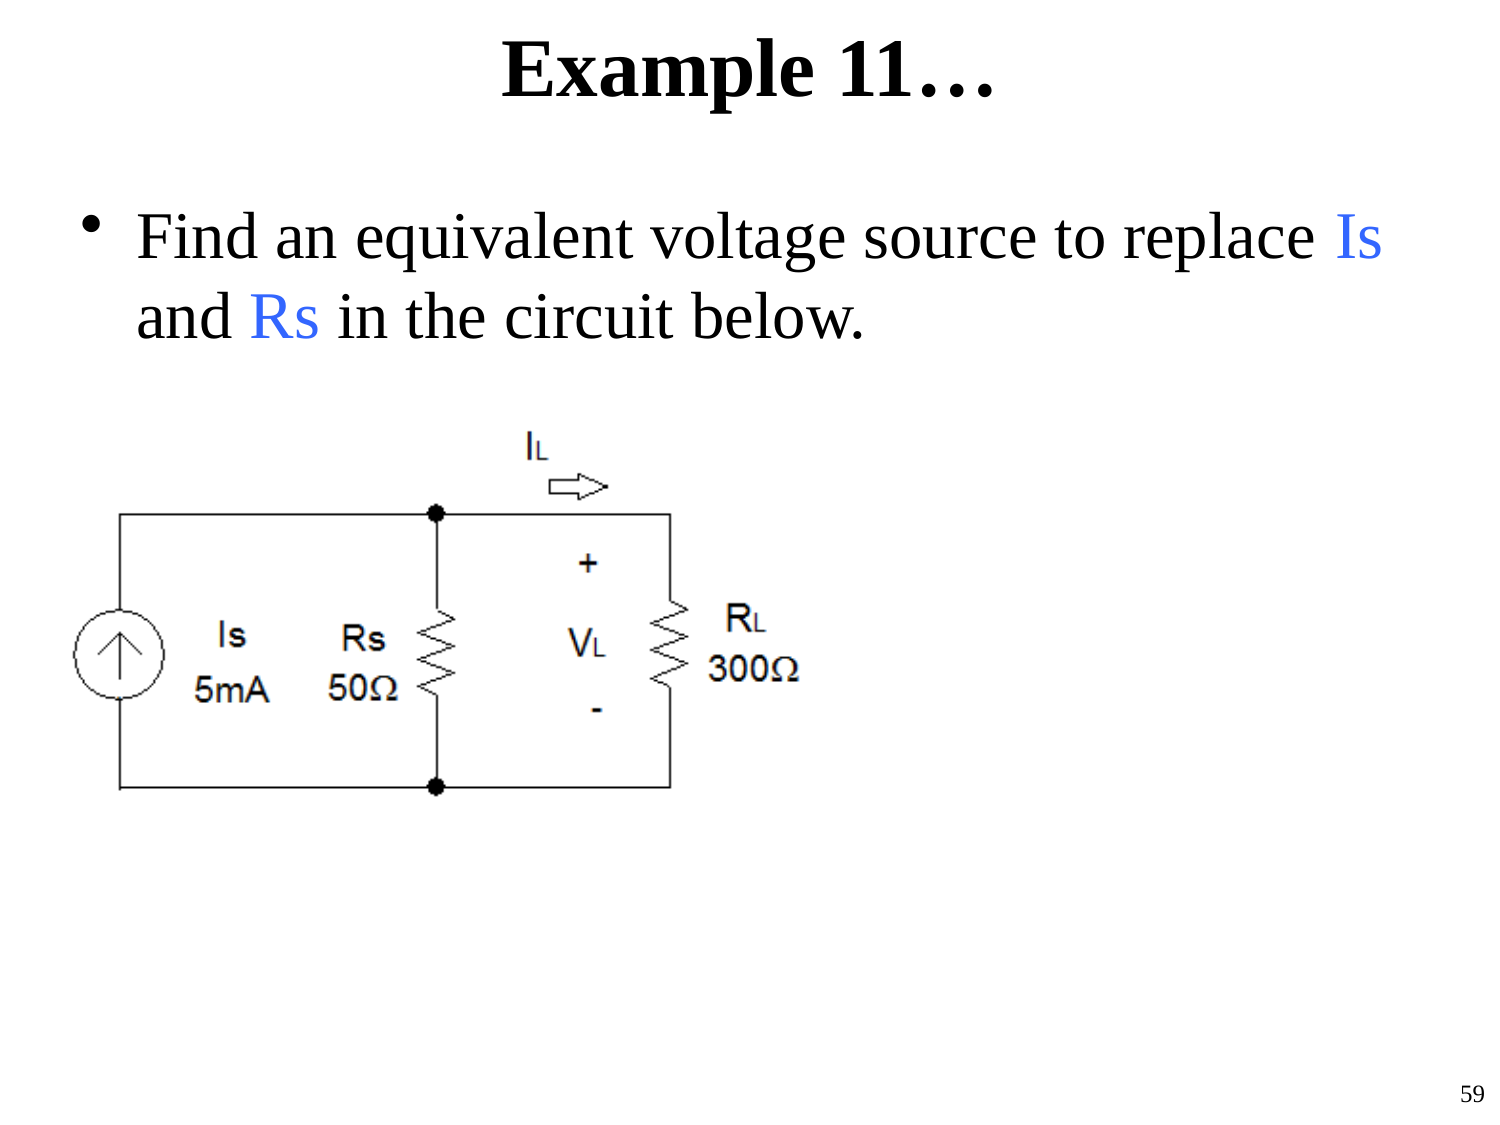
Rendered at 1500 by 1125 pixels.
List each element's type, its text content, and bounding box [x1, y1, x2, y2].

picture [64, 425, 809, 829]
slide_number 59 [1186, 1069, 1500, 1125]
list Find an equivalent voltage source to replace Is and Rs in the circuit below. [64, 184, 1436, 1071]
title Example 11… [0, 0, 1500, 126]
